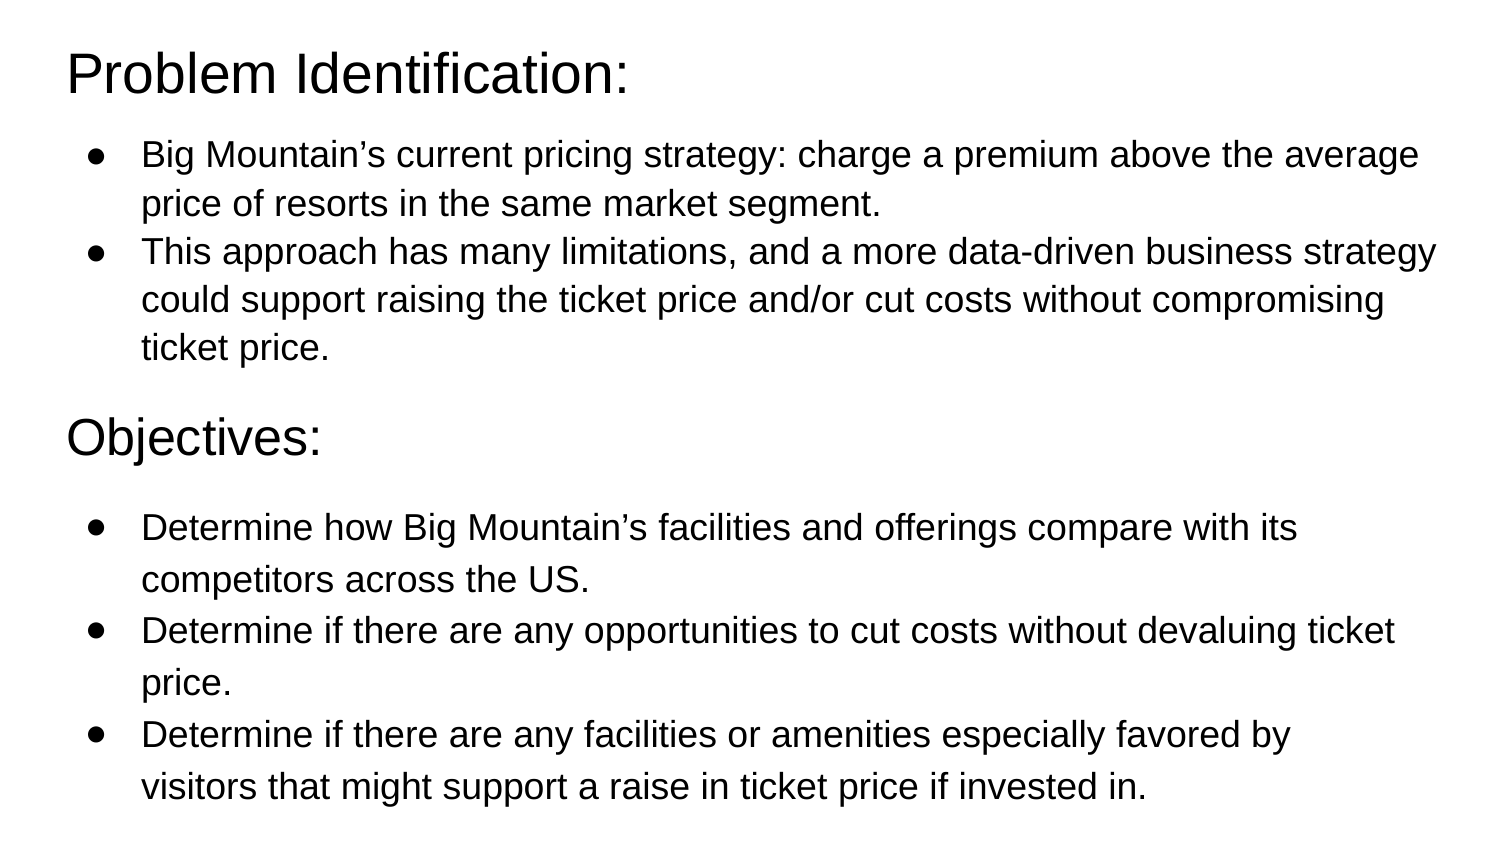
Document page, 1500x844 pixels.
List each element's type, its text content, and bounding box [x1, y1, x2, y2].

title Problem Identification: [51, 26, 1449, 112]
text_box Determine how Big Mountain’s facilities and offerings compare with its competitors across the US. Determine if there are any opportunities to cut costs without devaluing ticket price. Determine if there are any facilities or amenities especially favored by visitors that might support a raise in ticket price if invested in. [51, 481, 1417, 822]
list Big Mountain’s current pricing strategy: charge a premium above the average price of resorts in the same market segment. This approach has many limitations, and a more data-driven business strategy could support raising the ticket price and/or cut costs without compromising ticket price. [51, 112, 1458, 828]
text_box Objectives: [51, 387, 613, 481]
